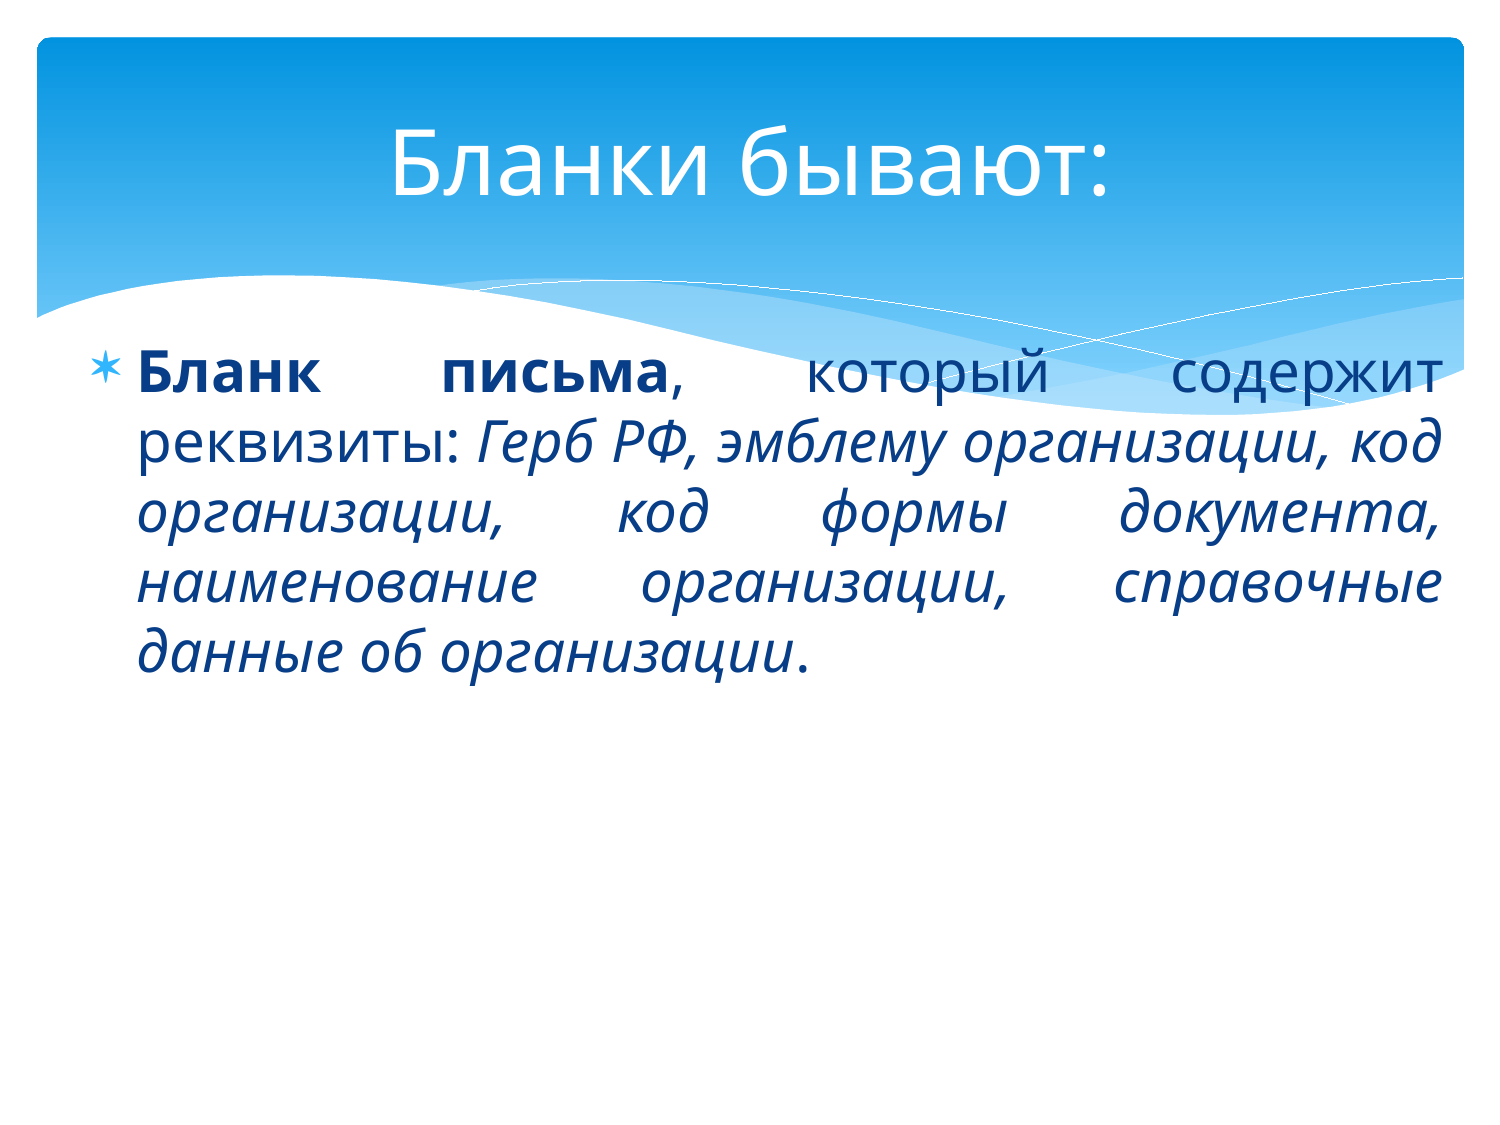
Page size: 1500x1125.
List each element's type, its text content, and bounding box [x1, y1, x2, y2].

list Бланк письма, который содержит реквизиты: Герб РФ, эмблему организации, код организации, код формы документа, наименование организации, справочные данные об организации. [76, 326, 1459, 1005]
title Бланки бывают: [75, 55, 1425, 261]
